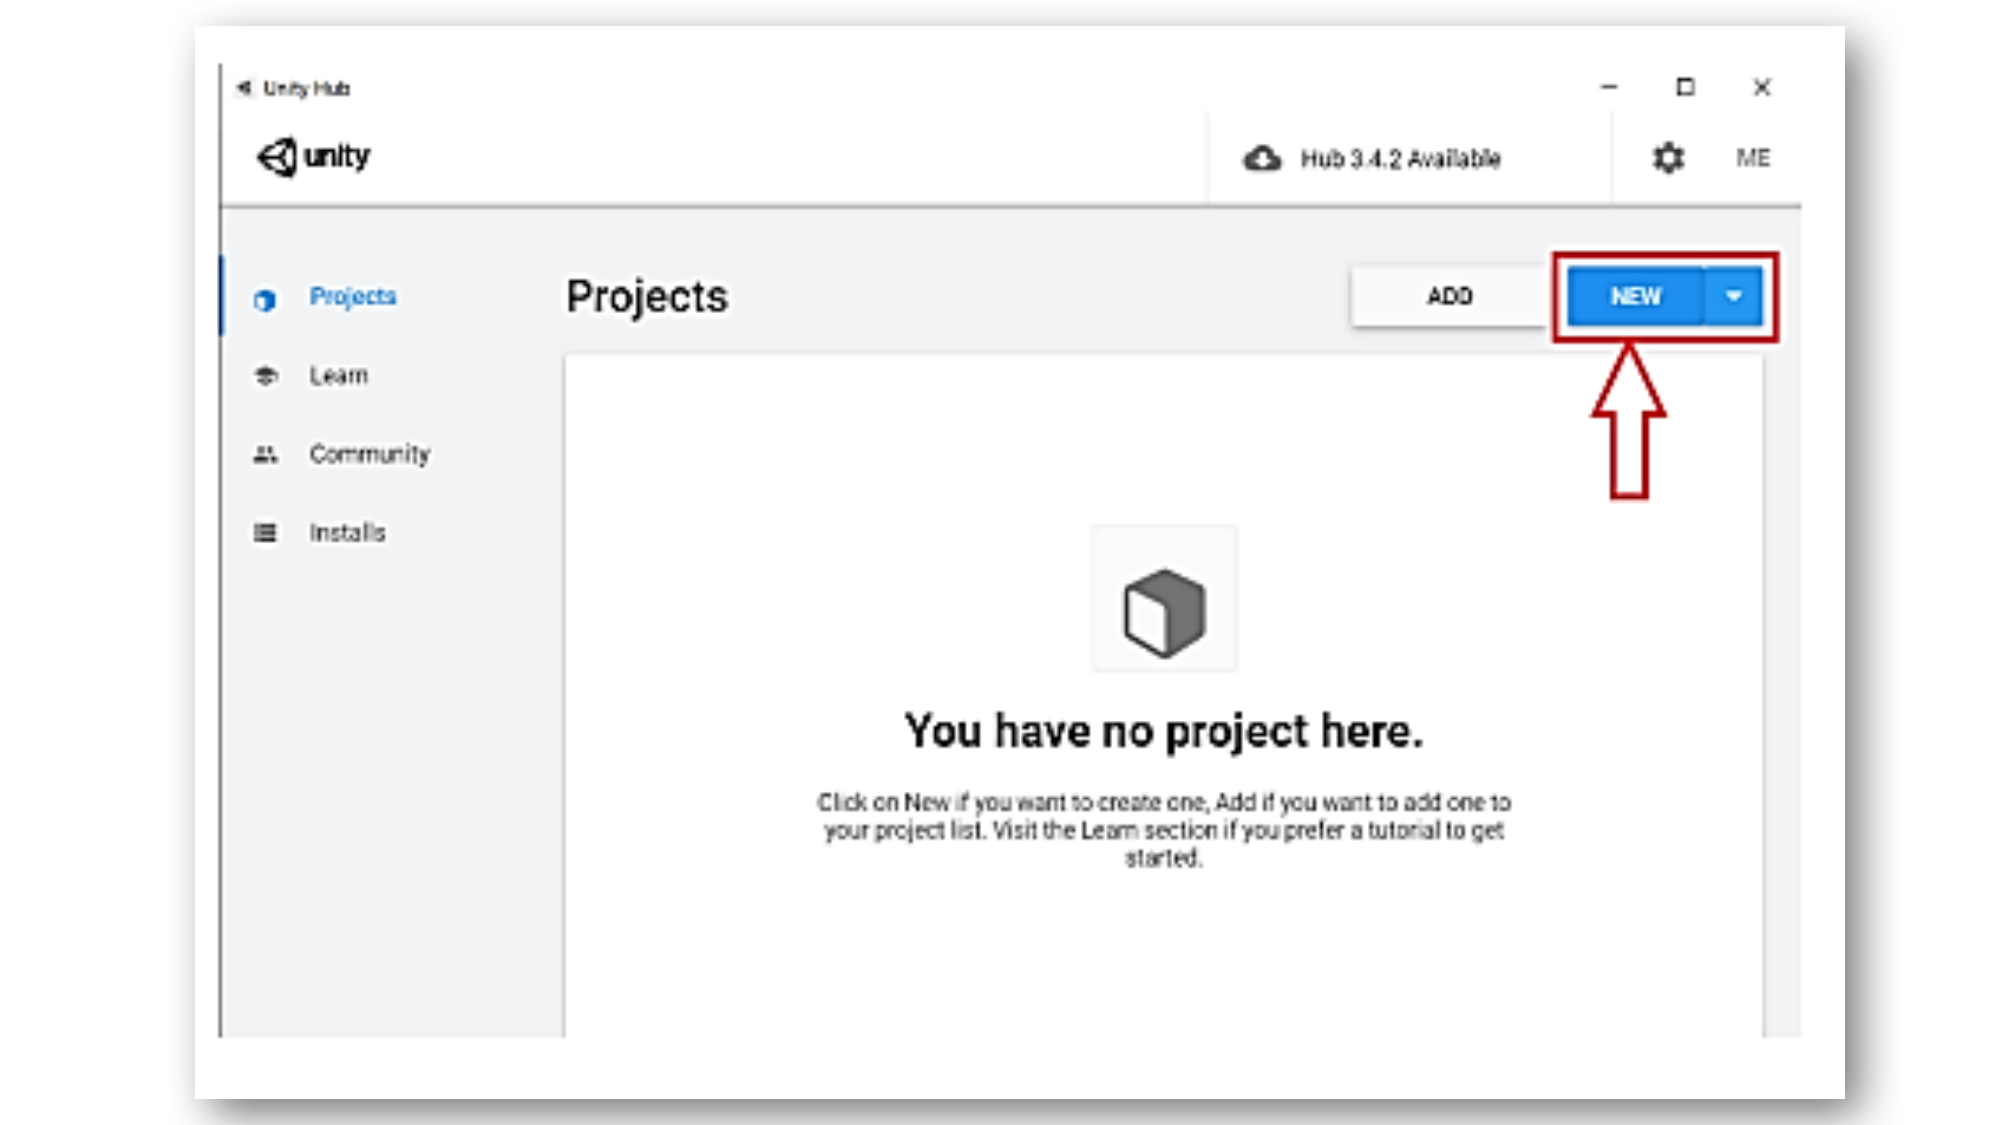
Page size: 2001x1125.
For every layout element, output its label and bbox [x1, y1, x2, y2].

picture [195, 26, 1845, 1099]
